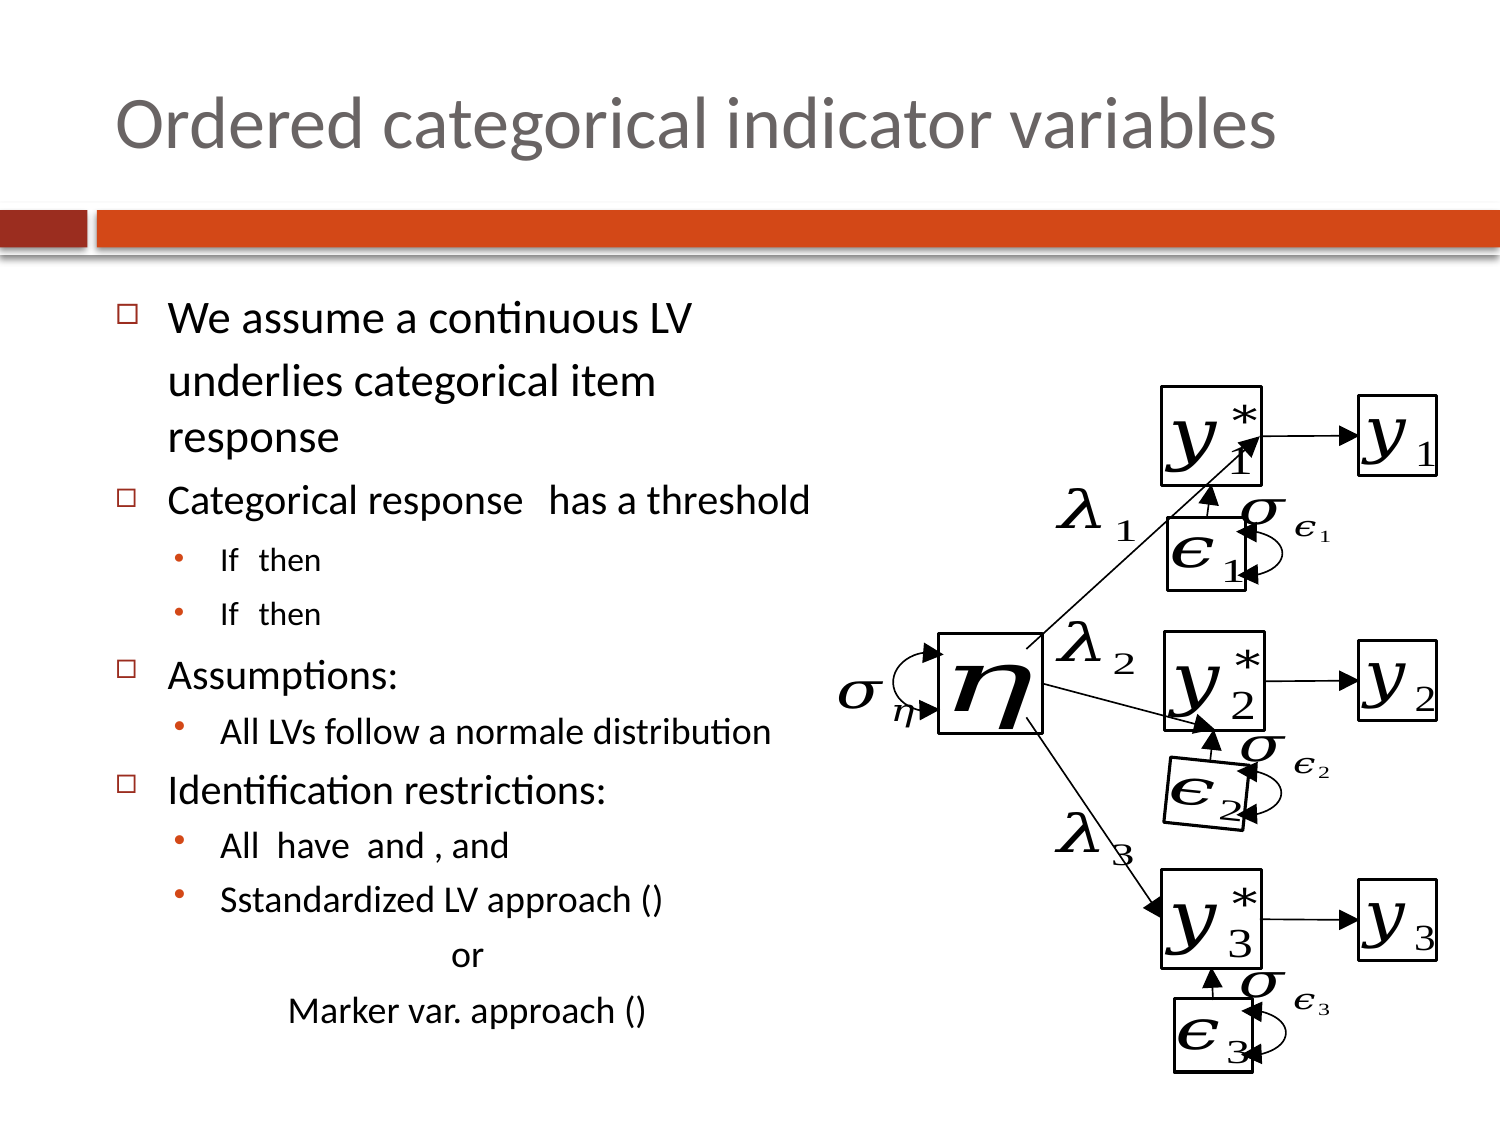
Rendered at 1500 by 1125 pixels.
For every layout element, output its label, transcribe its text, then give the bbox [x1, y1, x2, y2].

text_box [1246, 762, 1283, 825]
text_box [1237, 556, 1244, 579]
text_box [1209, 728, 1215, 763]
text_box [1240, 1001, 1287, 1065]
text_box [940, 652, 944, 662]
text_box [892, 642, 937, 721]
text_box [1247, 524, 1284, 585]
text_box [1206, 483, 1212, 519]
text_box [1040, 680, 1167, 684]
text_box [1026, 717, 1178, 886]
title Ordered categorical indicator variables [100, 37, 1438, 200]
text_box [1026, 469, 1178, 650]
text_box [1236, 527, 1244, 551]
text_box [1236, 767, 1247, 818]
